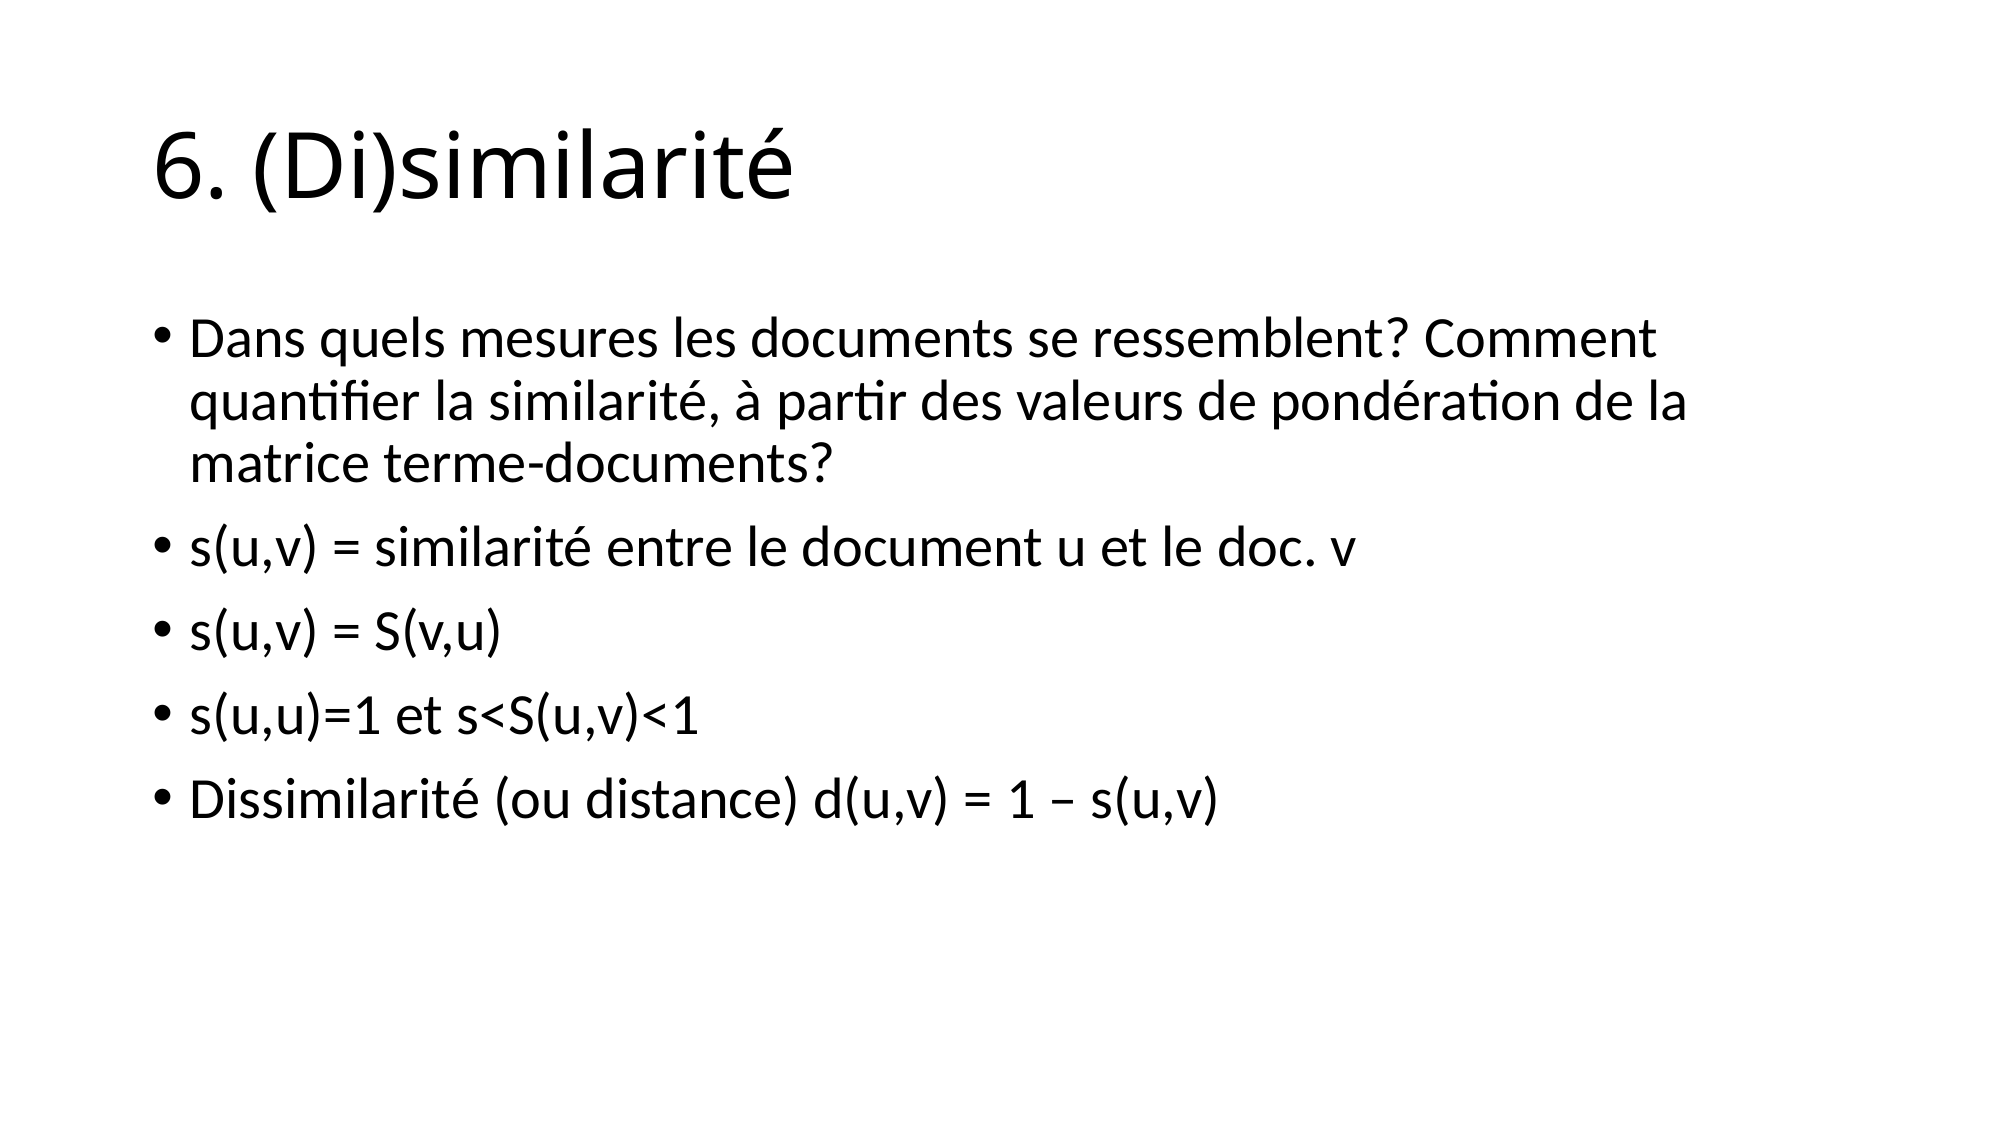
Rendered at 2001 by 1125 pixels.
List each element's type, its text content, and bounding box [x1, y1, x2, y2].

text_box 6. (Di)similarité [137, 59, 1863, 278]
text_box Dans quels mesures les documents se ressemblent? Comment quantifier la similarité, à partir des valeurs de pondération de la matrice terme-documents? s(u,v) = similarité entre le document u et le doc. v s(u,v) = S(v,u) s(u,u)=1 et s<S(u,v)<1 Dissimilarité (ou distance) d(u,v) = 1 – s(u,v) [137, 299, 1863, 1014]
